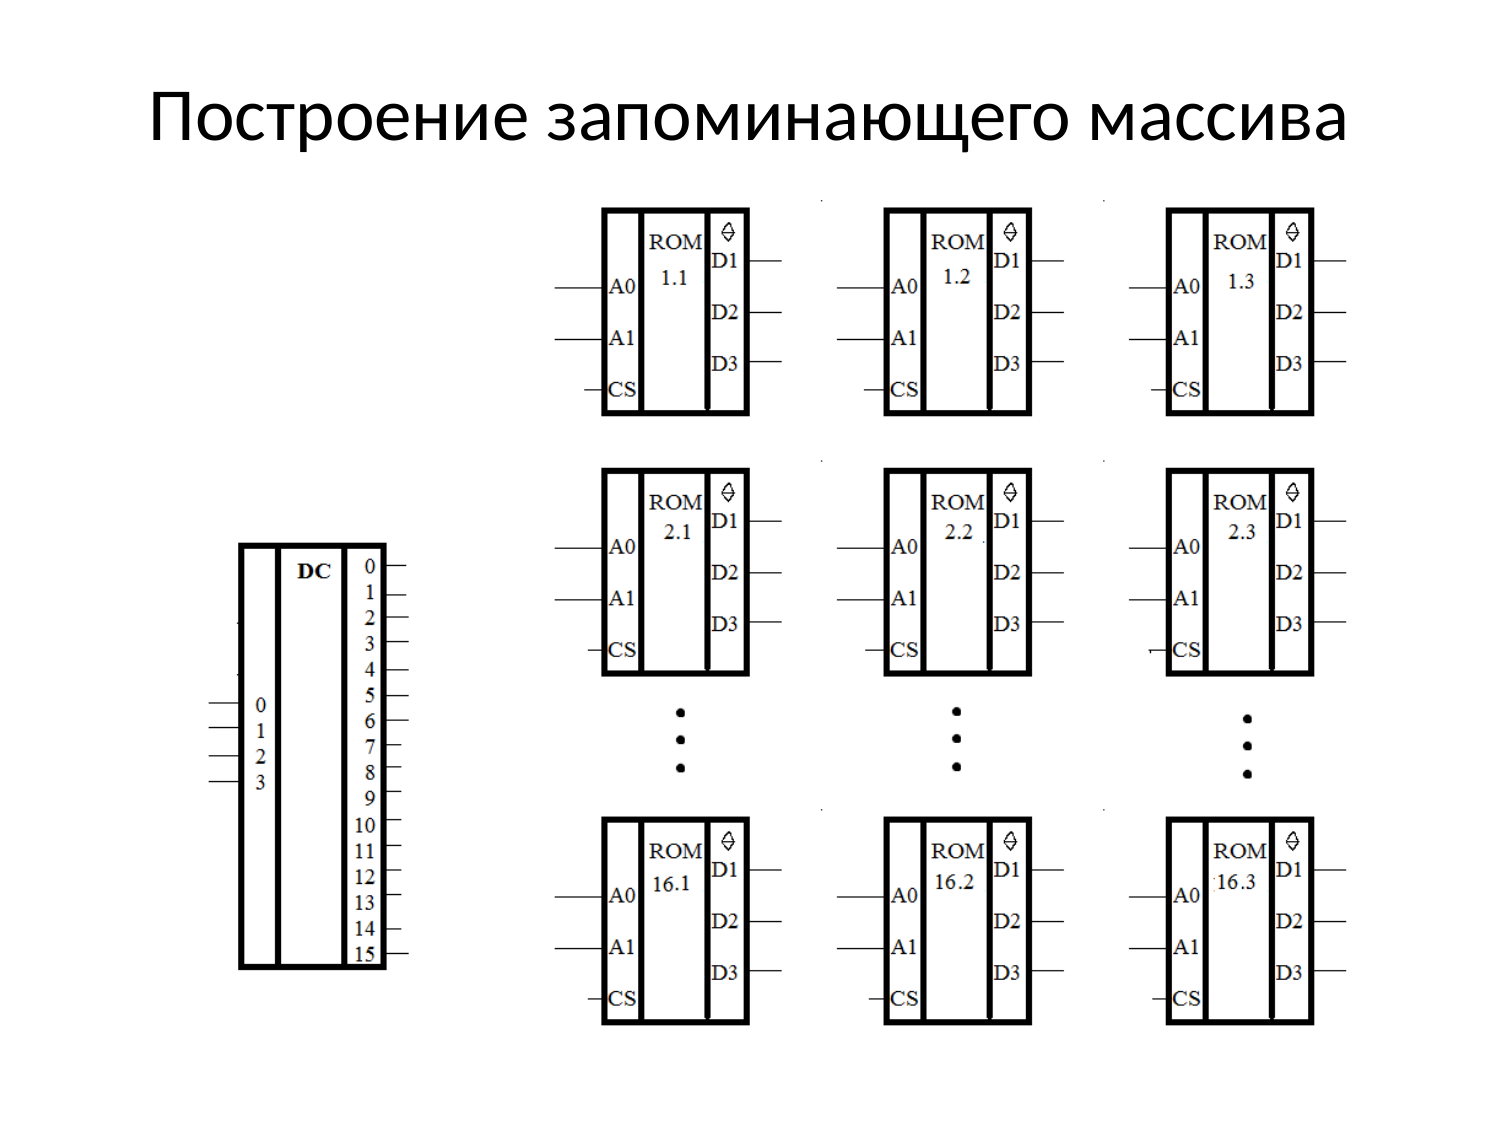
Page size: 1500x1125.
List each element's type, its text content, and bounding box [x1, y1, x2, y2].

title Построение запоминающего массива [75, 45, 1425, 176]
picture [198, 198, 1362, 1050]
